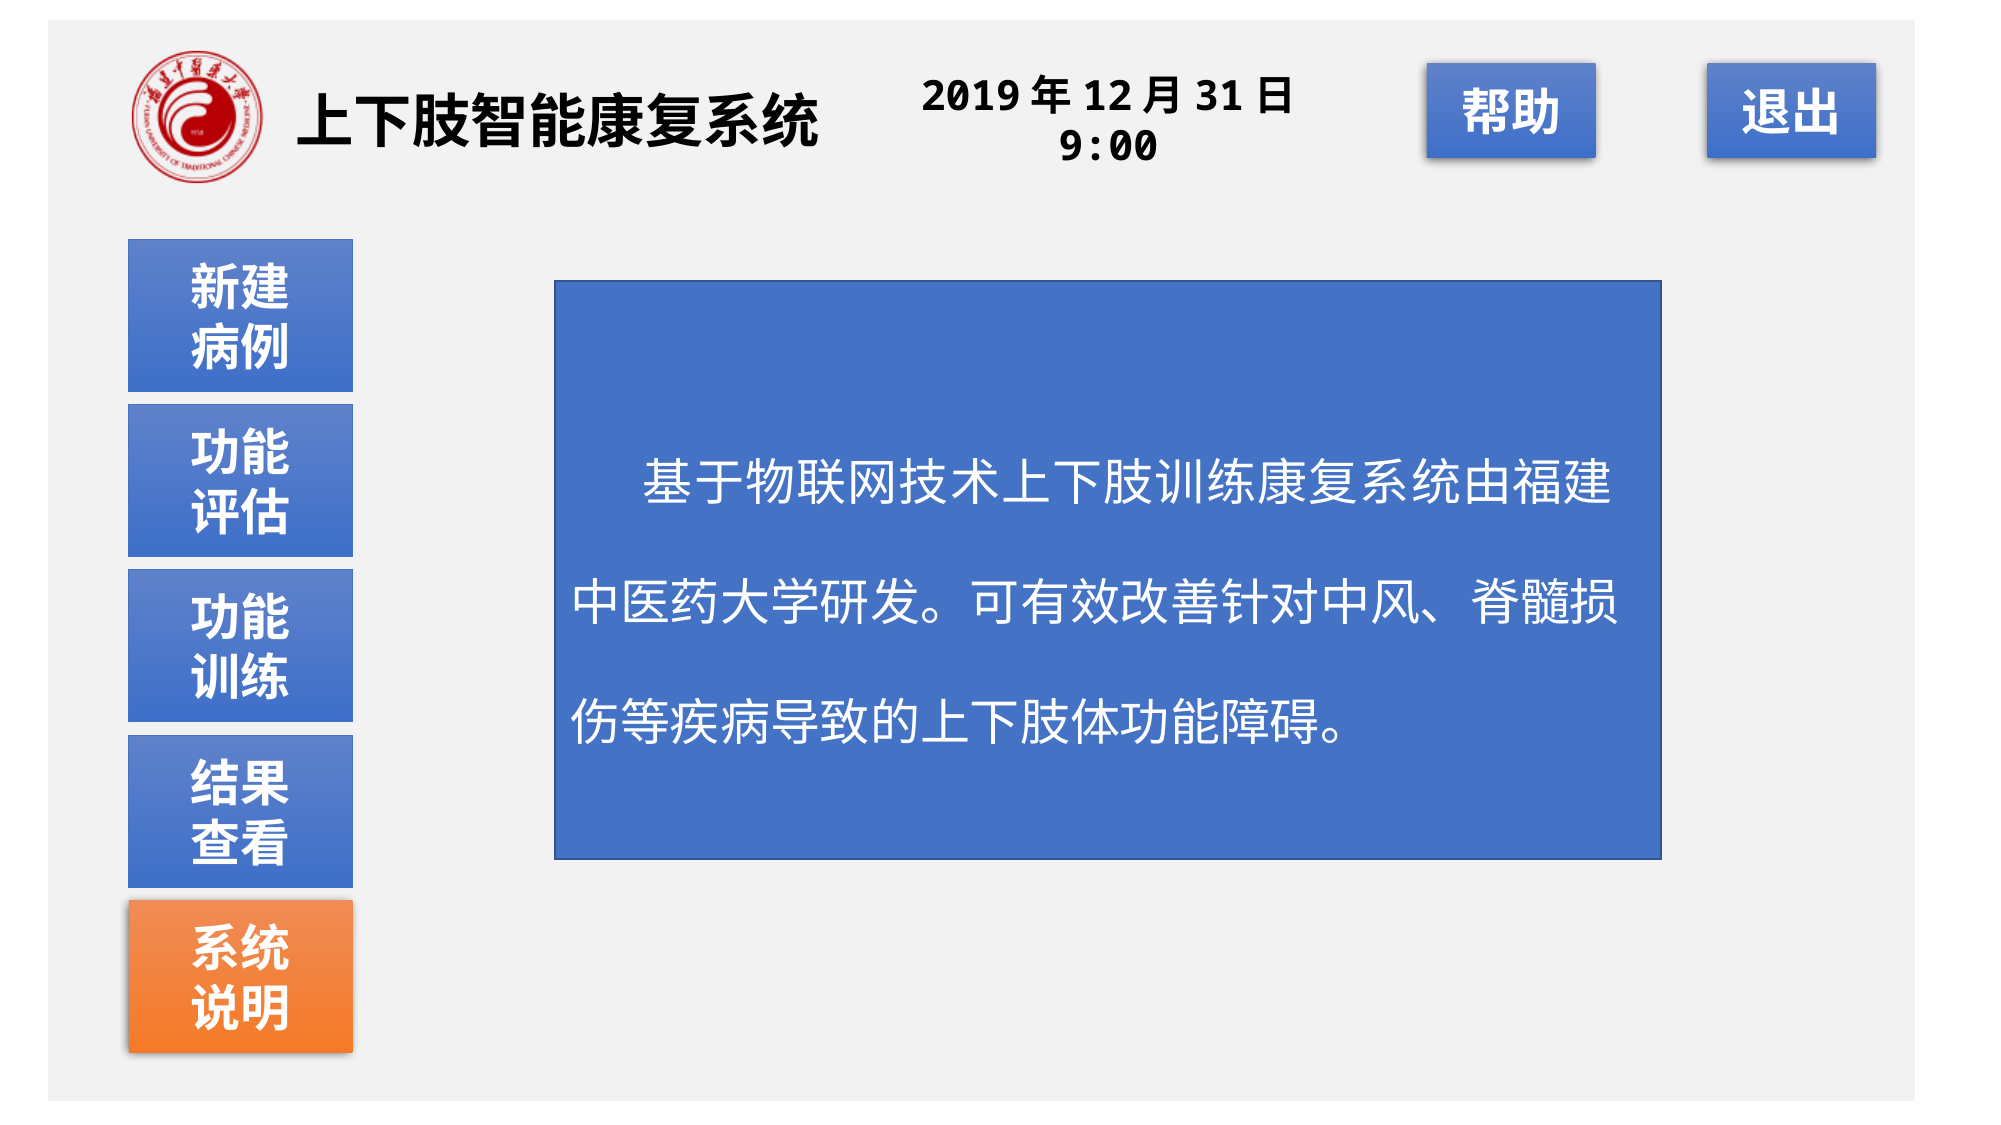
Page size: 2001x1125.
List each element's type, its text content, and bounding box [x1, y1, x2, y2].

text_box 系统 说明 [128, 900, 353, 1053]
text_box [46, 18, 1917, 1104]
text_box 功能 评估 [128, 404, 353, 557]
text_box 2019年12月31日 9:00 [891, 80, 1325, 159]
text_box 退出 [1707, 63, 1877, 158]
text_box 新建 病例 [128, 239, 353, 392]
text_box 结果 查看 [128, 735, 353, 888]
text_box 基于物联网技术上下肢训练康复系统由福建中医药大学研发。可有效改善针对中风、脊髓损伤等疾病导致的上下肢体功能障碍。 [554, 280, 1662, 860]
text_box 功能 训练 [128, 569, 353, 722]
picture [119, 45, 272, 194]
text_box 帮助 [1426, 63, 1596, 158]
text_box 上下肢智能康复系统 [272, 47, 845, 191]
